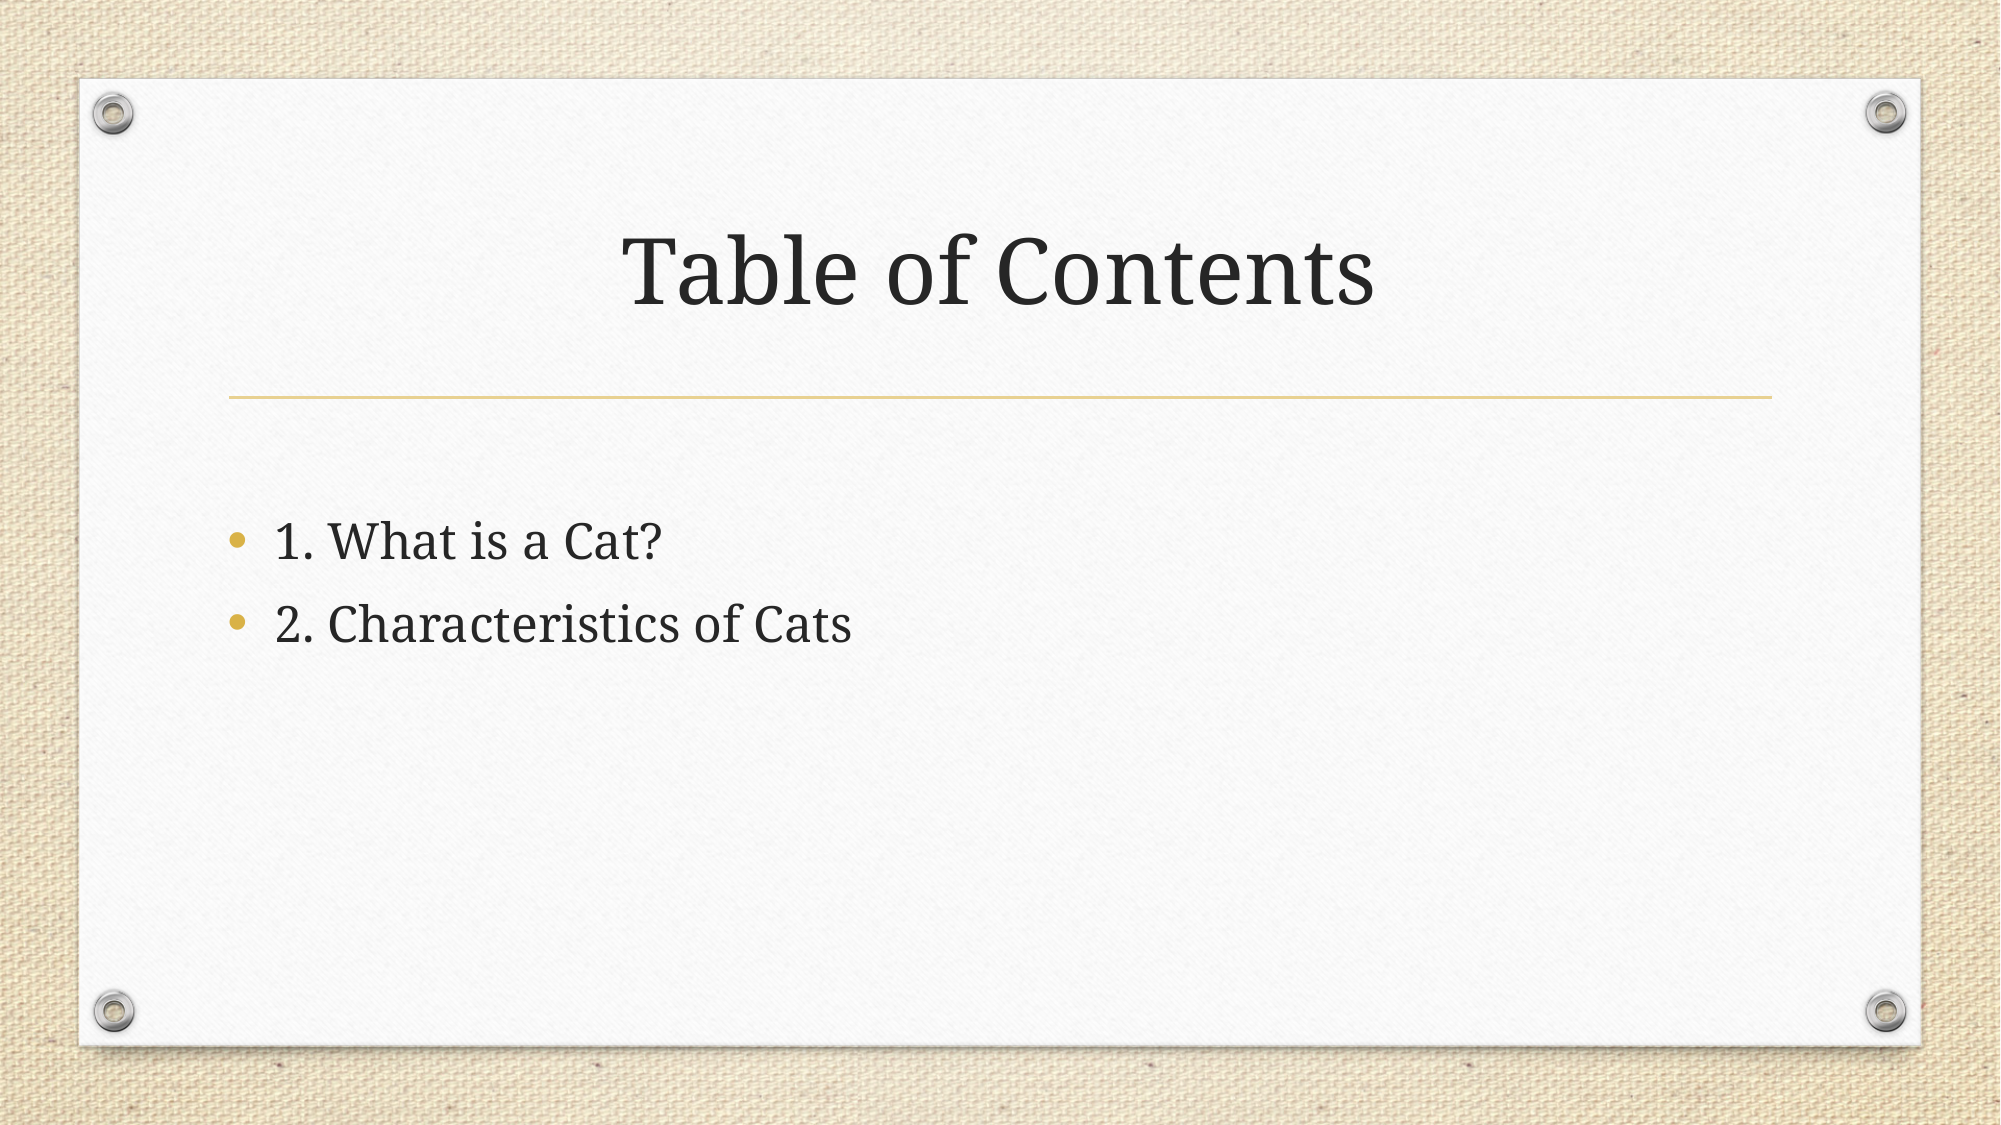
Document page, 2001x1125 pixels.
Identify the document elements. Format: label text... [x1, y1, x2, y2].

picture [0, 0, 2001, 1125]
title Table of Contents [212, 161, 1788, 375]
list 1. What is a Cat? 2. Characteristics of Cats [212, 419, 1788, 964]
